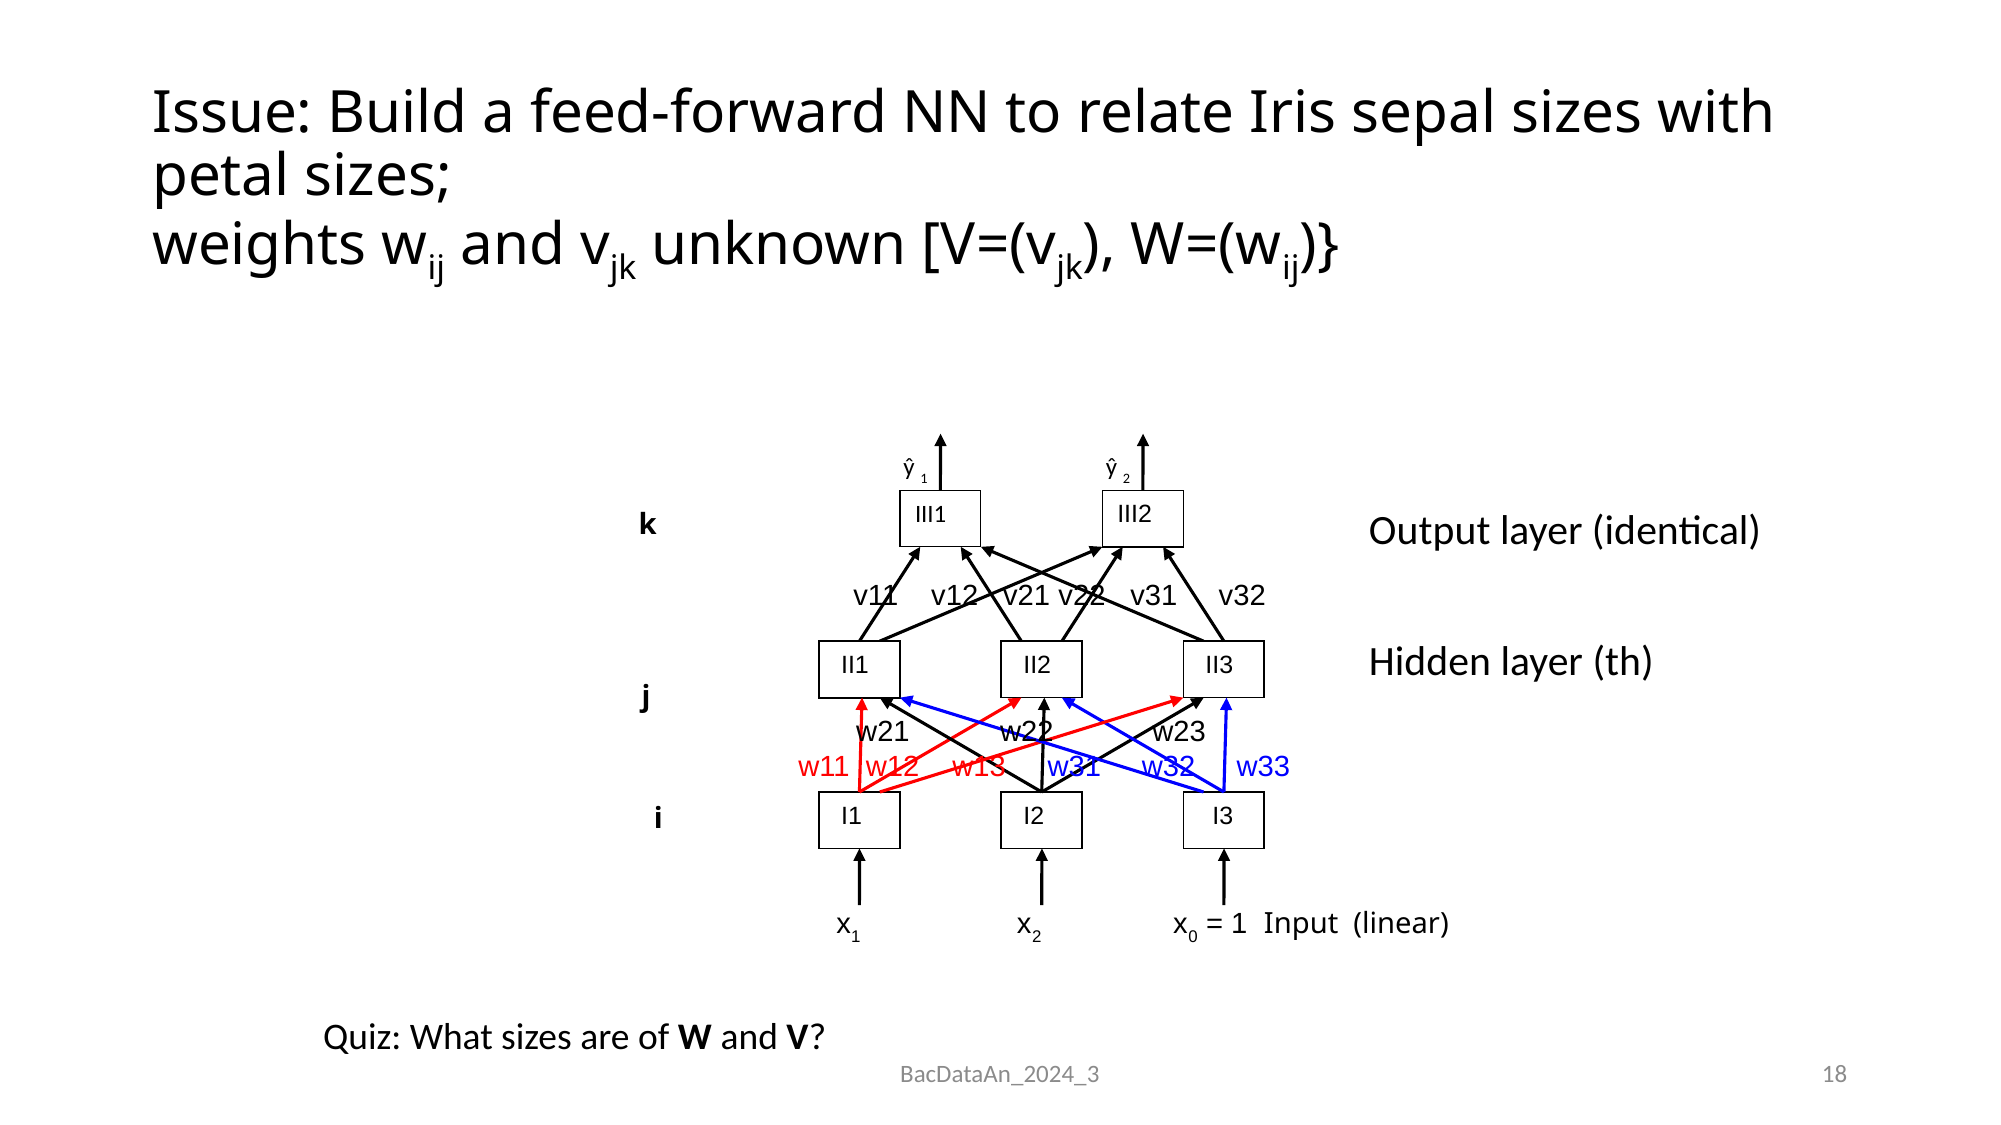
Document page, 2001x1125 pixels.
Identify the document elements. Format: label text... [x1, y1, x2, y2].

text_box Quiz: What sizes are of W and V? [308, 1004, 842, 1065]
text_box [555, 395, 1603, 978]
list Output layer (identical) Hidden layer (th) [1603, 500, 1933, 731]
title Issue: Build a feed-forward NN to relate Iris sepal sizes with petal sizes; weights wij and vjk unknown [V=(vjk), W=(wij)} [137, 59, 1863, 302]
slide_number 18 [1412, 1042, 1863, 1103]
footer BacDataAn_2024_3 [662, 1042, 1338, 1103]
